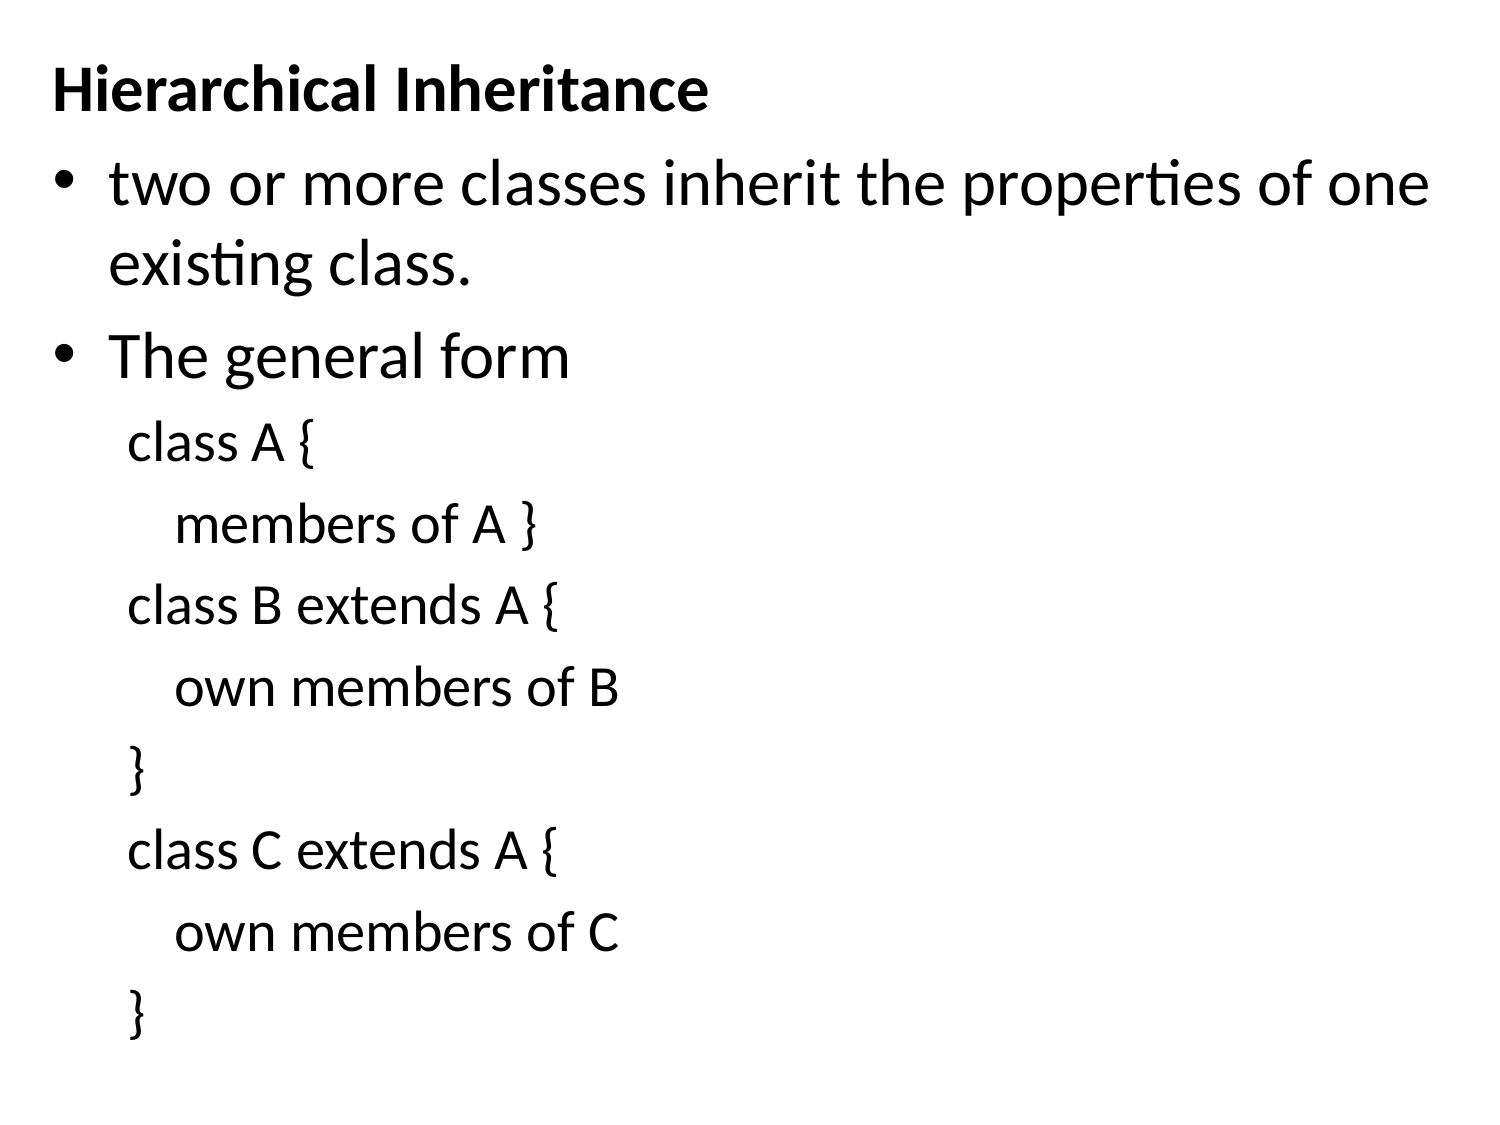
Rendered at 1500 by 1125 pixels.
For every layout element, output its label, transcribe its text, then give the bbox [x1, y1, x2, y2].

list Hierarchical Inheritance two or more classes inherit the properties of one existing class. The general form class A { members of A } class B extends A { own members of B } class C extends A { own members of C } [37, 37, 1463, 1088]
